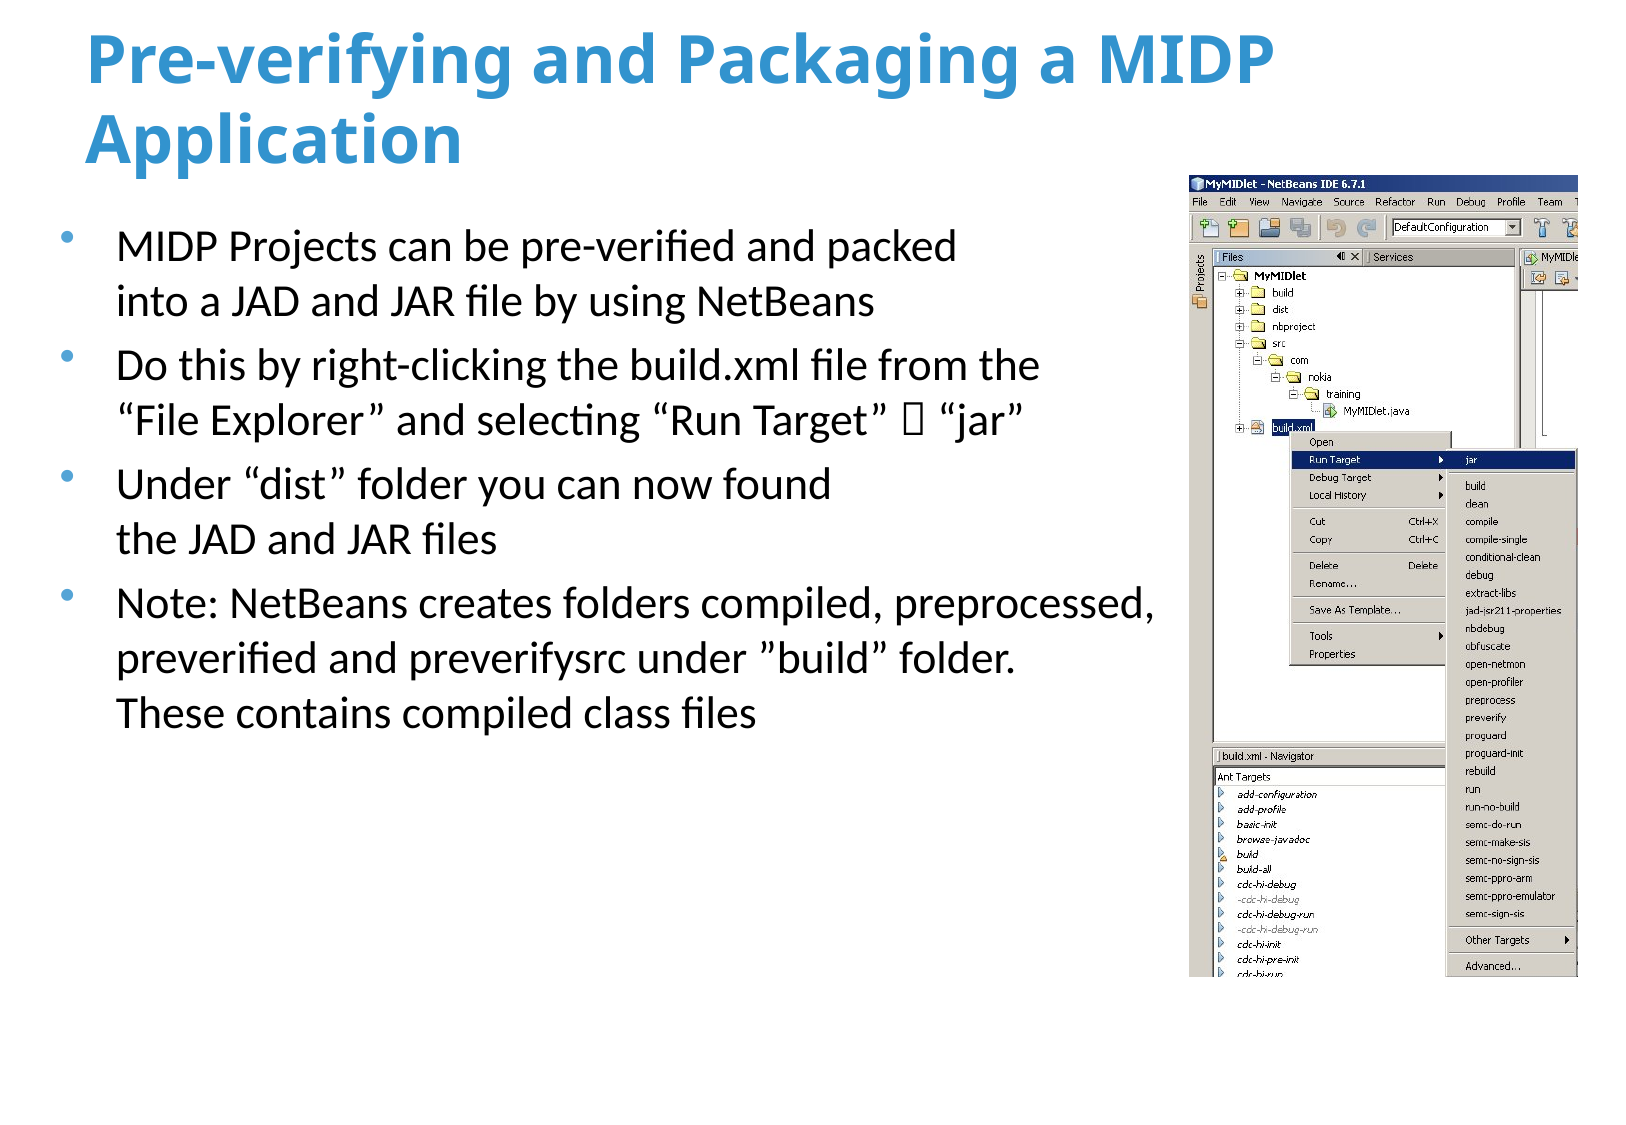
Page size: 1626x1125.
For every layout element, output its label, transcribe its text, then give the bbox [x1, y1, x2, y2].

title Pre-verifying and Packaging a MIDP Application [70, 44, 1556, 185]
picture [1189, 175, 1578, 978]
list MIDP Projects can be pre-verified and packed into a JAD and JAR file by using NetBeans Do this by right-clicking the build.xml file from the “File Explorer” and selecting “Run Target”  “jar” Under “dist” folder you can now found the JAD and JAR files Note: NetBeans creates folders compiled, preprocessed, preverified and preverifysrc under ”build” folder. These contains compiled class files [44, 207, 1184, 941]
